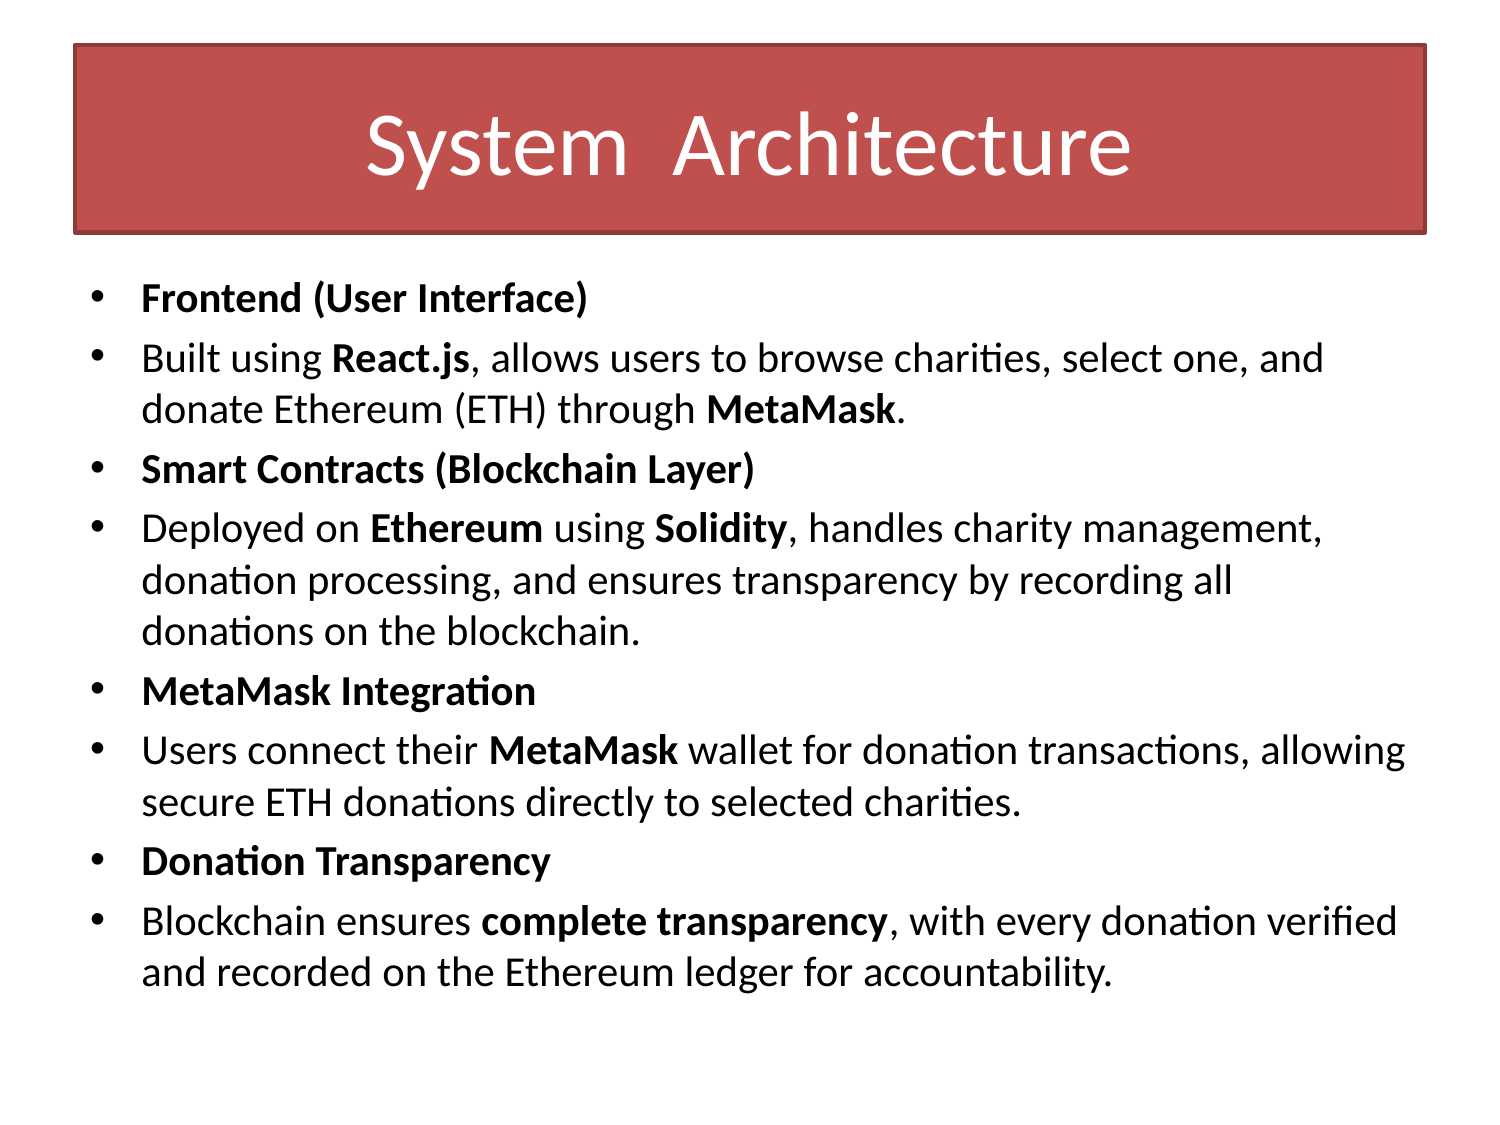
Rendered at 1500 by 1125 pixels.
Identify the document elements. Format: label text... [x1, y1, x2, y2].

list Frontend (User Interface) Built using React.js, allows users to browse charities, select one, and donate Ethereum (ETH) through MetaMask. Smart Contracts (Blockchain Layer) Deployed on Ethereum using Solidity, handles charity management, donation processing, and ensures transparency by recording all donations on the blockchain. MetaMask Integration Users connect their MetaMask wallet for donation transactions, allowing secure ETH donations directly to selected charities. Donation Transparency Blockchain ensures complete transparency, with every donation verified and recorded on the Ethereum ledger for accountability. [75, 262, 1425, 1005]
title System Architecture [73, 43, 1427, 235]
